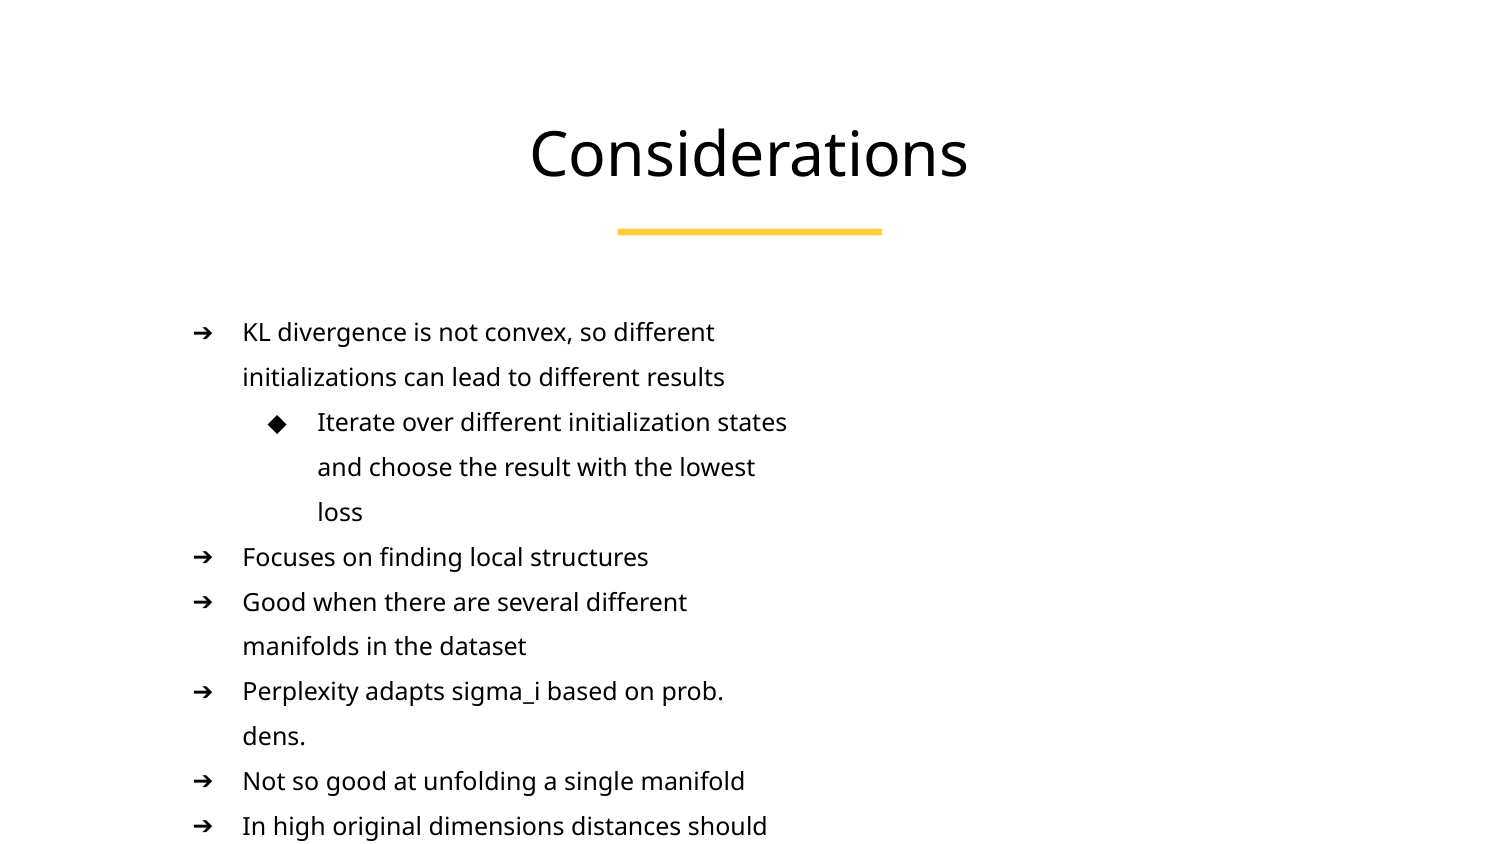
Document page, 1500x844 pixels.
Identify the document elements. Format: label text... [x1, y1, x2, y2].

text_box Considerations [0, 99, 1500, 198]
text_box KL divergence is not convex, so different initializations can lead to different results Iterate over different initialization states and choose the result with the lowest loss Focuses on finding local structures Good when there are several different manifolds in the dataset Perplexity adapts sigma_i based on prob. dens. Not so good at unfolding a single manifold In high original dimensions distances should be changed for euclidean to intrinsic geometric [152, 286, 807, 786]
text_box [617, 228, 883, 236]
